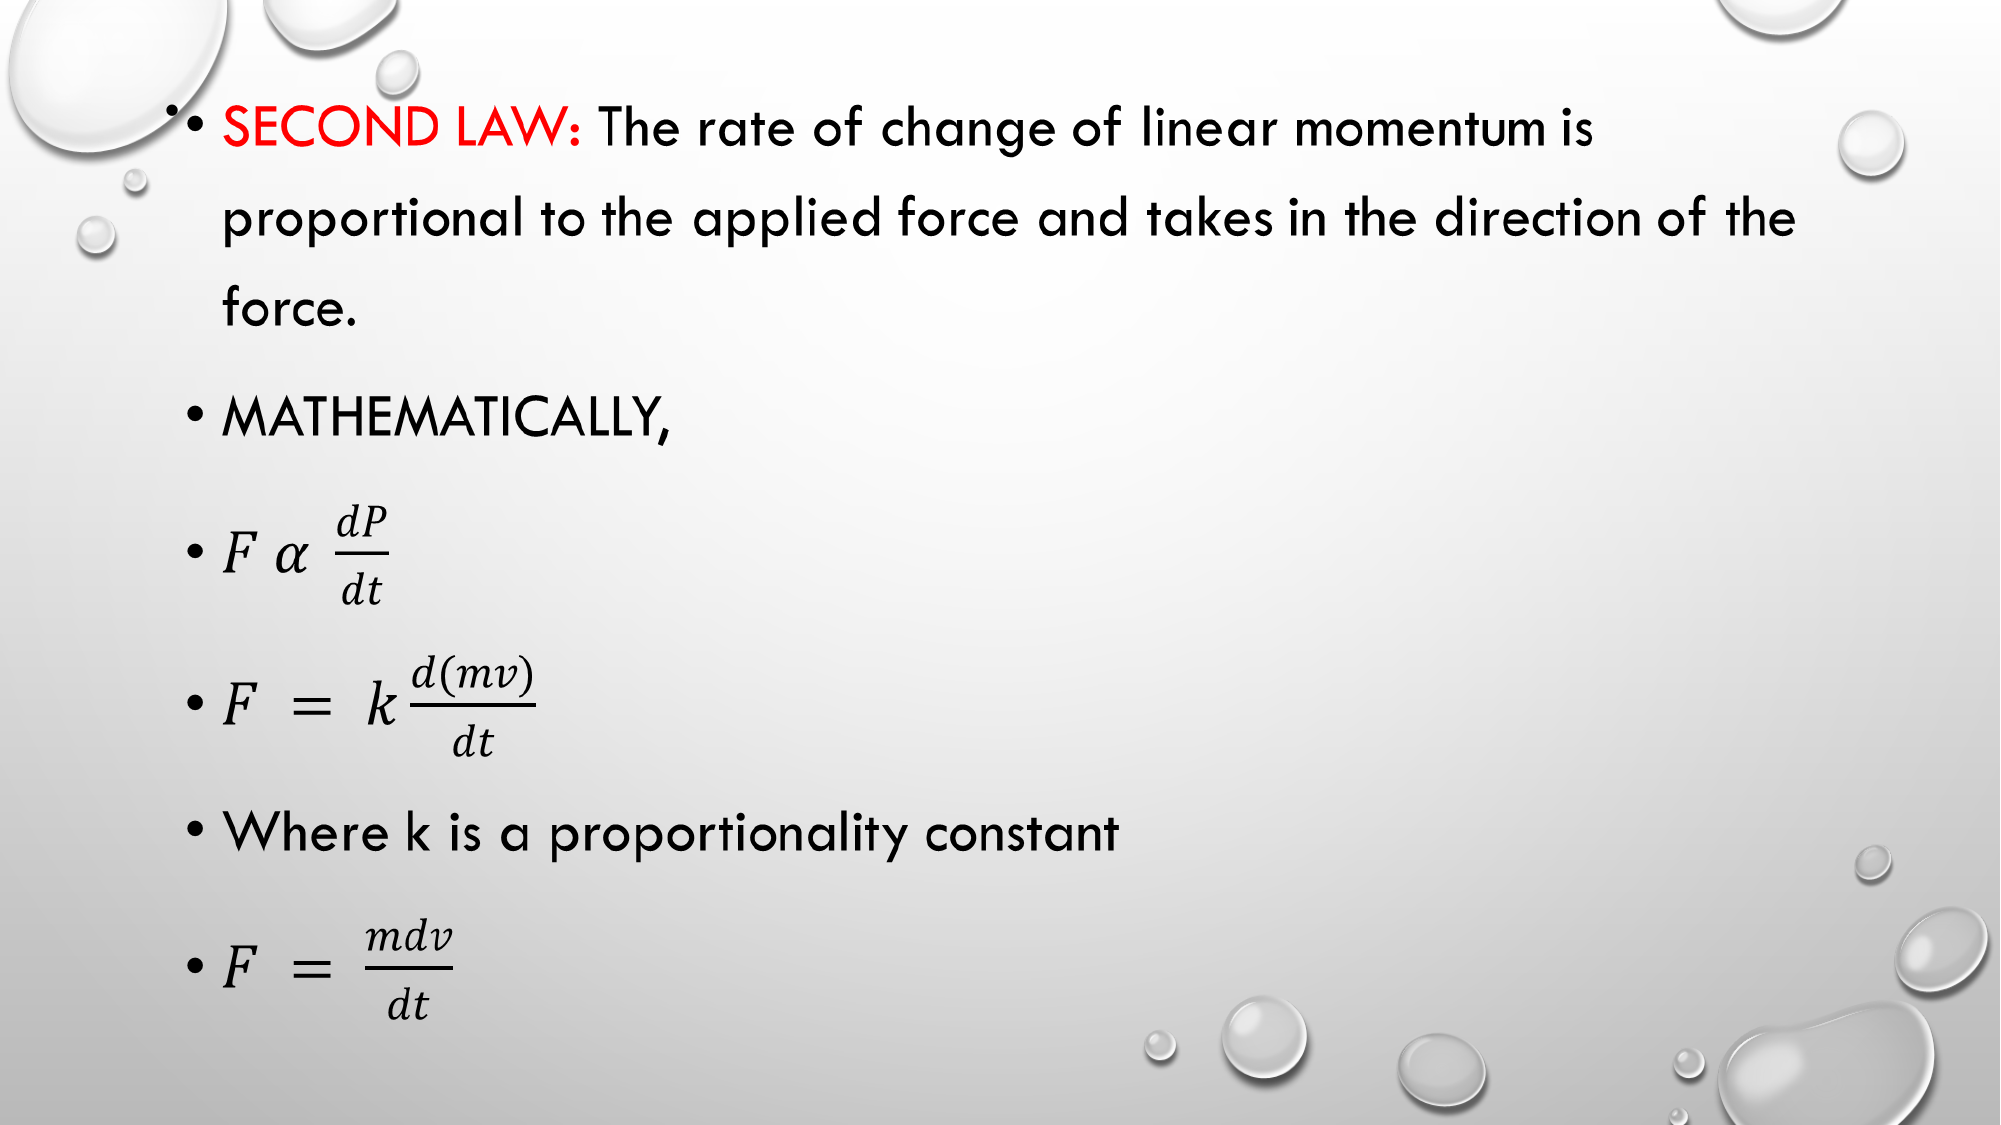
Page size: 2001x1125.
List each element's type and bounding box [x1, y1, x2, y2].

picture [0, 0, 2000, 1125]
list [149, 67, 1850, 1036]
